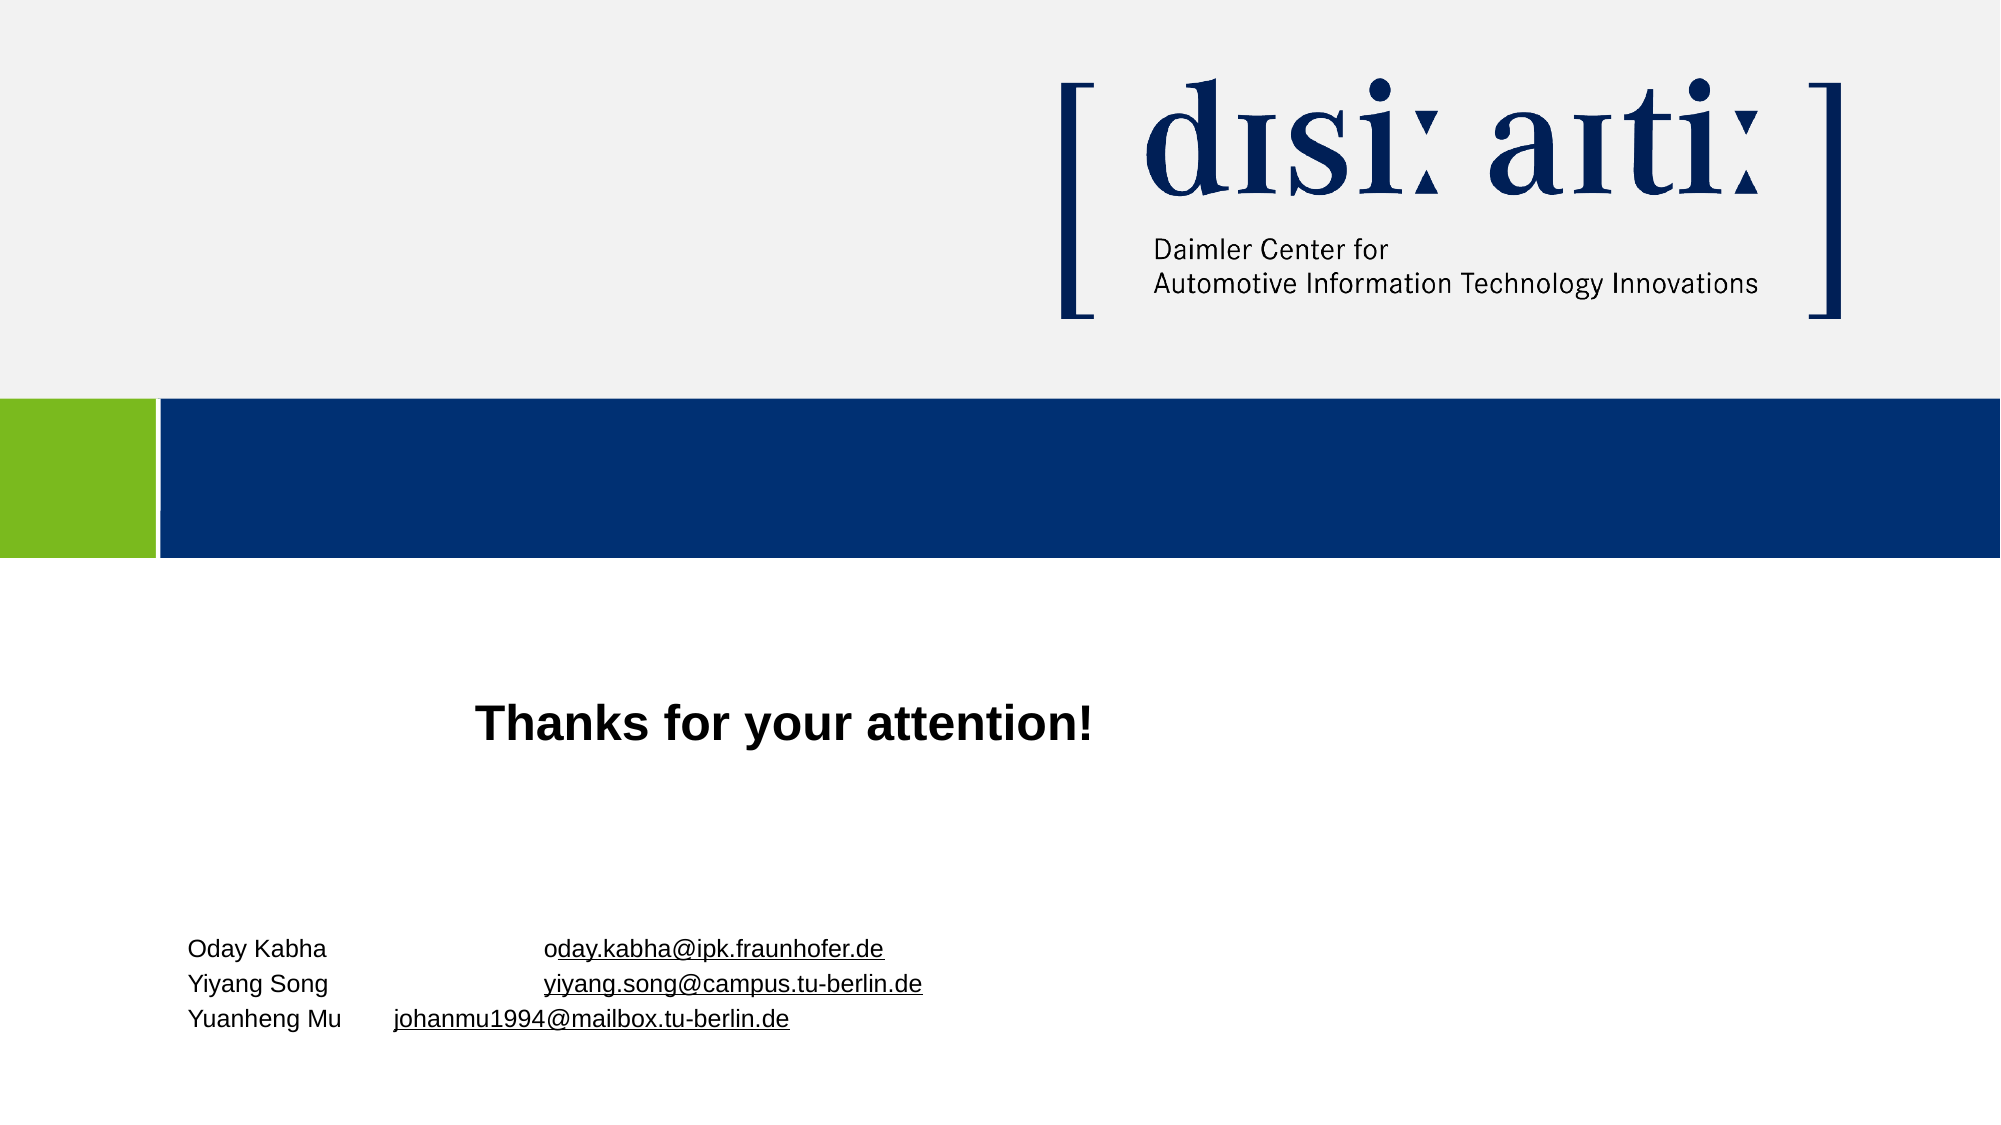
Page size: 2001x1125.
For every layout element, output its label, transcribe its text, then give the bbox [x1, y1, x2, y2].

text_box Thanks for your attention! [474, 675, 1513, 782]
text_box Oday Kabha oday.kabha@ipk.fraunhofer.de Yiyang Song yiyang.song@campus.tu-berlin.de Yuanheng Mu johanmu1994@mailbox.tu-berlin.de [187, 887, 1870, 1046]
picture [1061, 78, 1841, 319]
